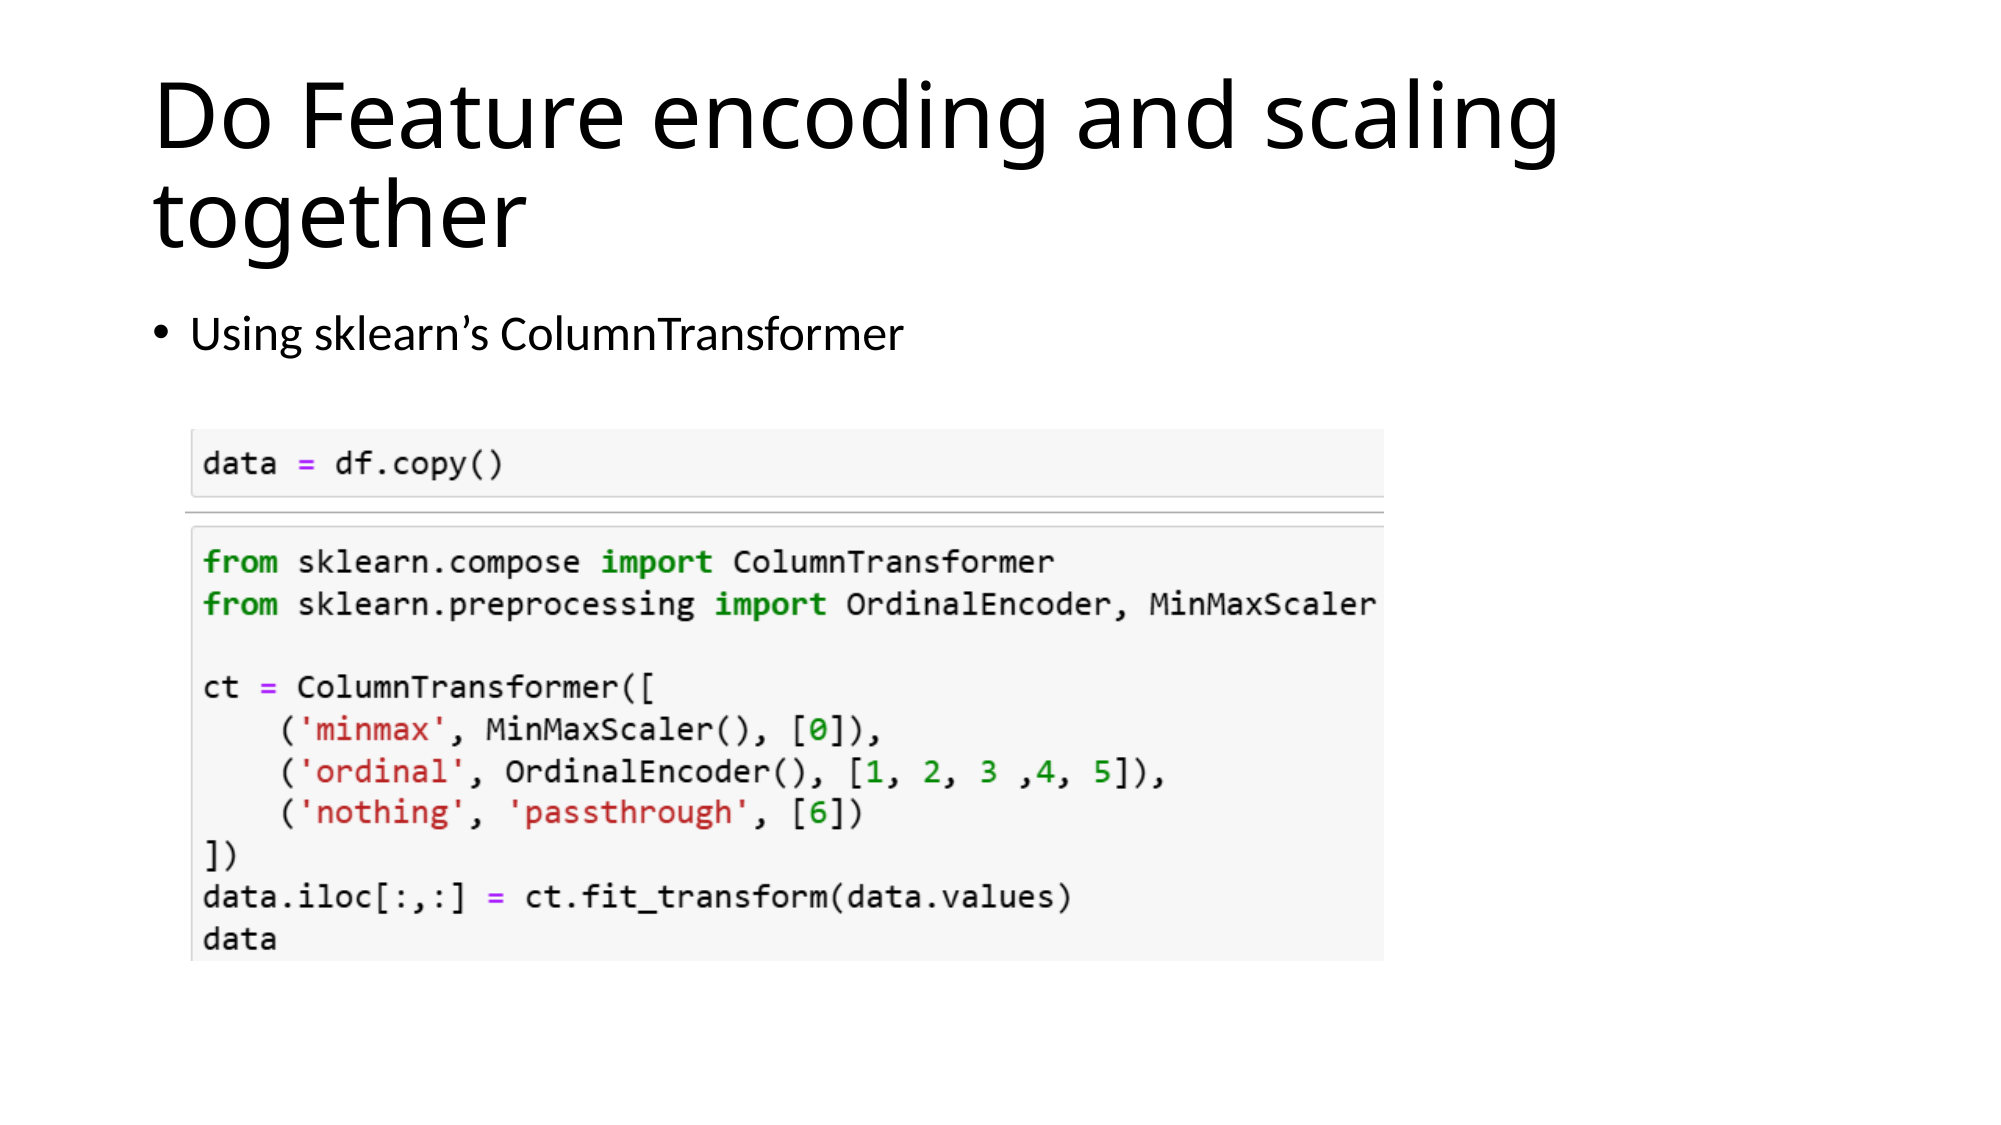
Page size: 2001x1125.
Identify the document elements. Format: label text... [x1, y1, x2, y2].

list Using sklearn’s ColumnTransformer [137, 299, 1863, 1014]
title Do Feature encoding and scaling together [137, 59, 1863, 278]
picture [185, 429, 1384, 961]
